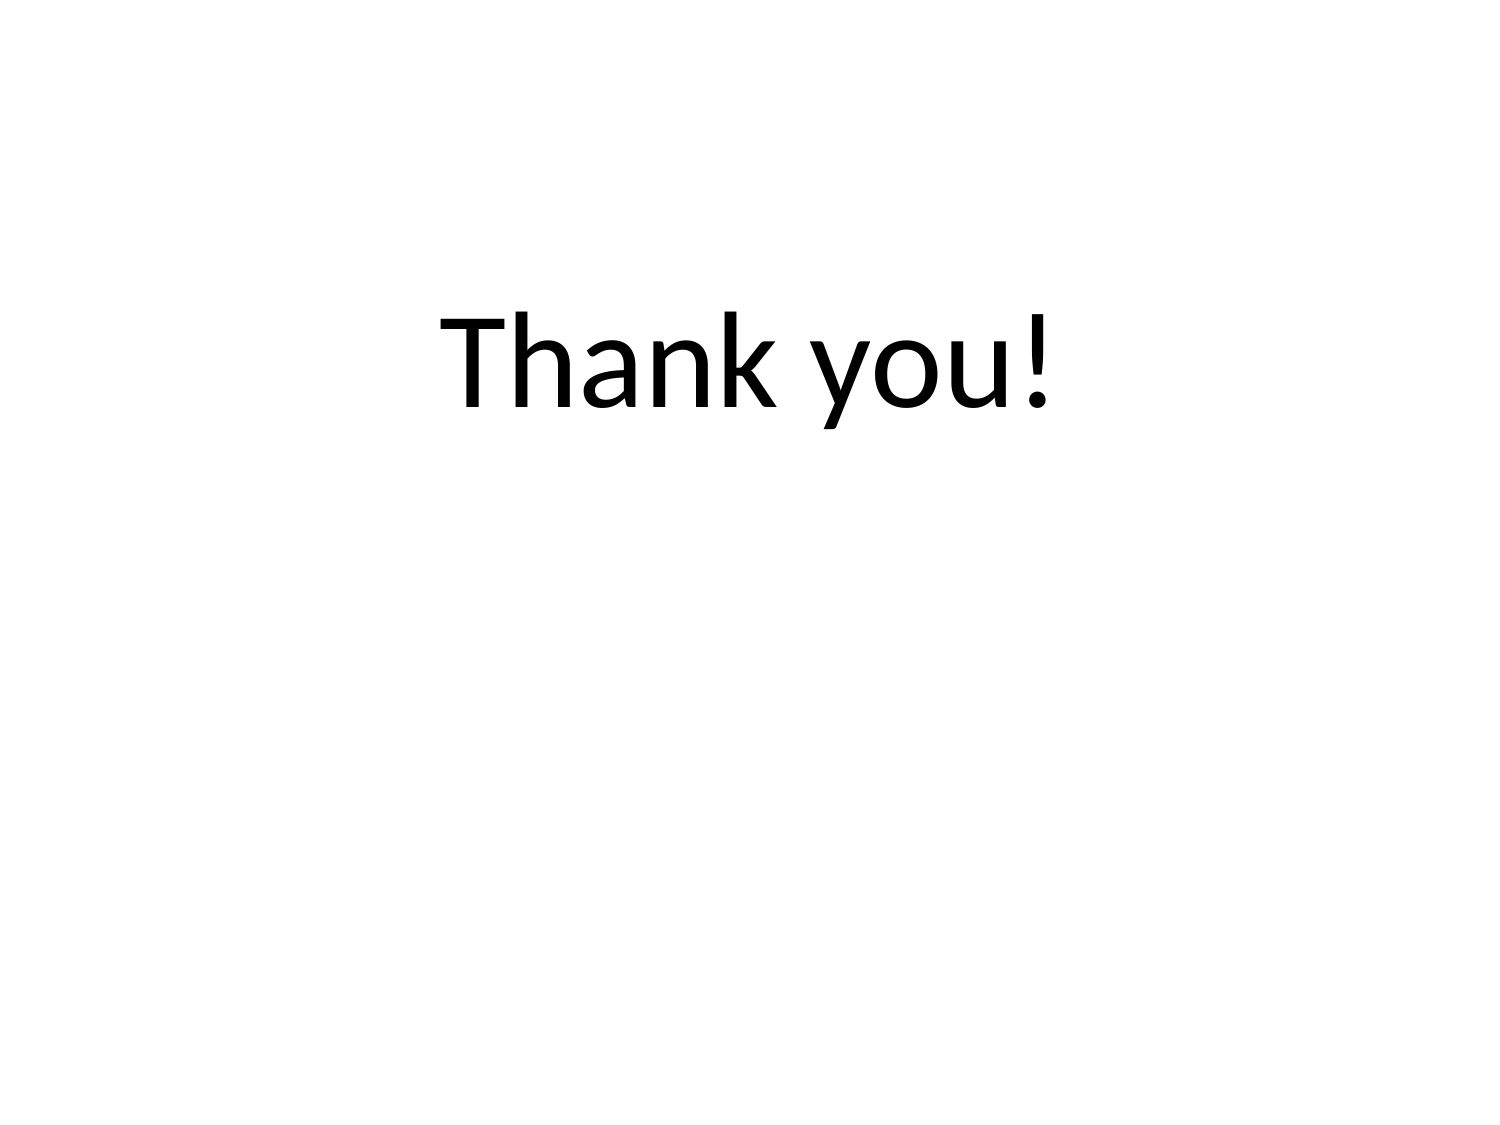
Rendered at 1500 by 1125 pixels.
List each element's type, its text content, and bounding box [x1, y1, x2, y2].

list Thank you! [75, 262, 1425, 1005]
